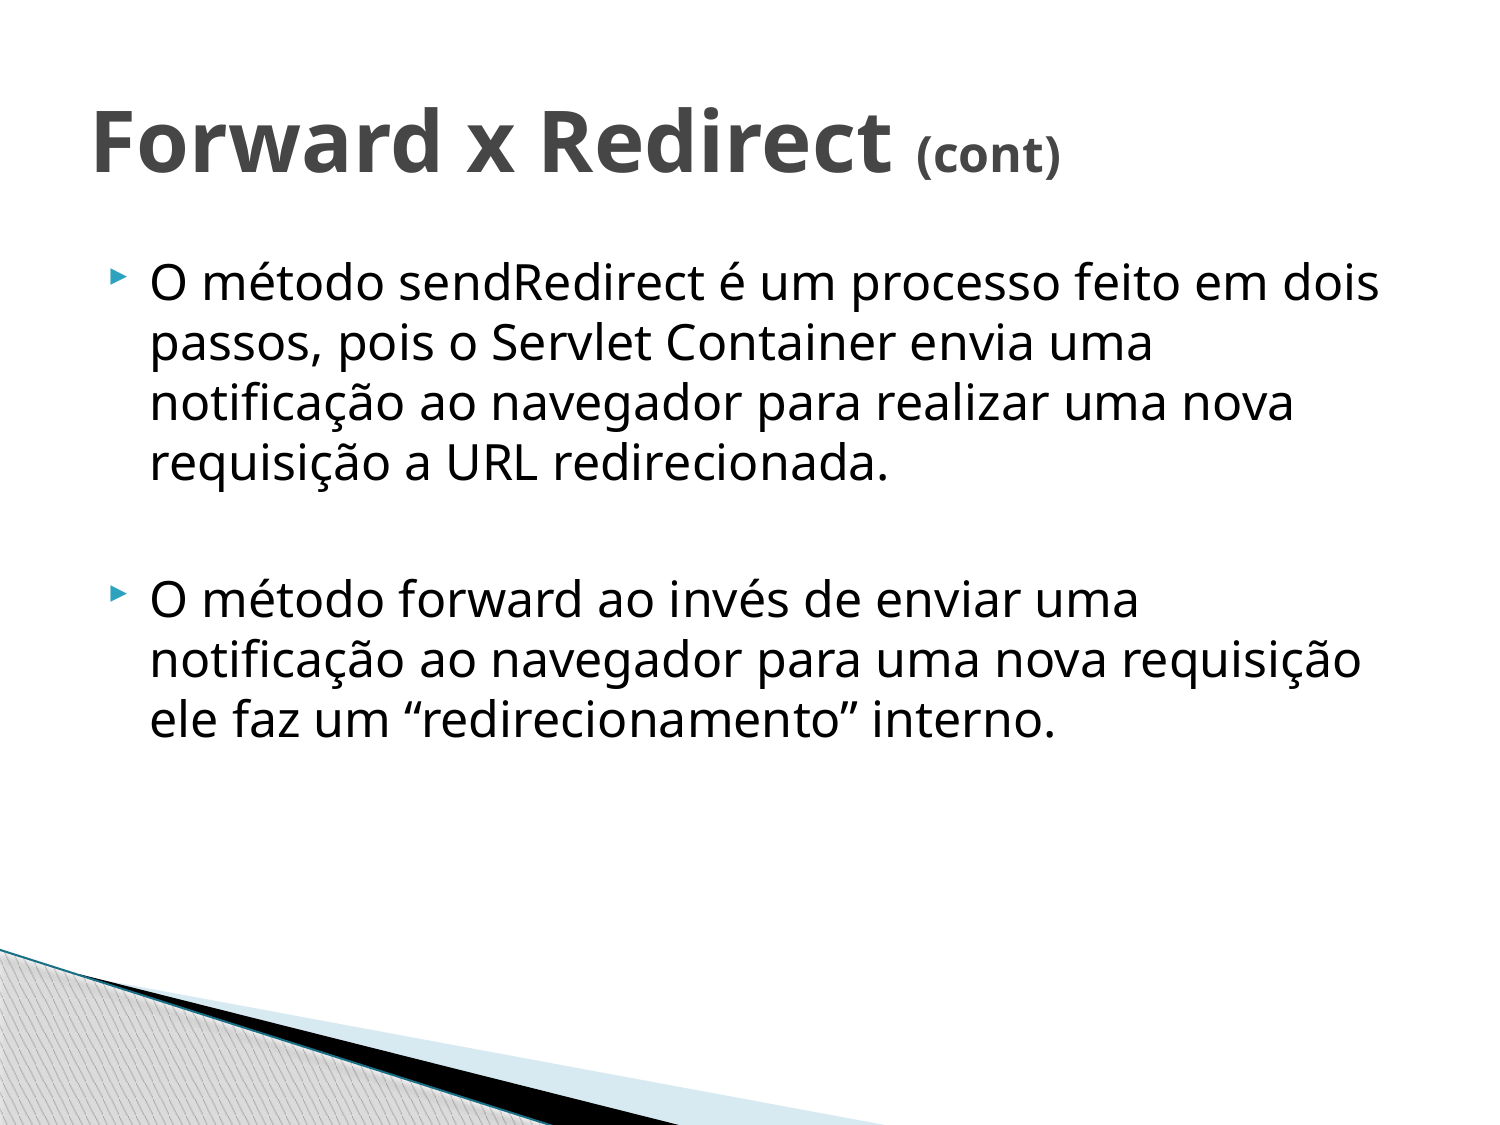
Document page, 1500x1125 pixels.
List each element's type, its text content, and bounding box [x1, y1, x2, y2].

list O método sendRedirect é um processo feito em dois passos, pois o Servlet Container envia uma notificação ao navegador para realizar uma nova requisição a URL redirecionada. O método forward ao invés de enviar uma notificação ao navegador para uma nova requisição ele faz um “redirecionamento” interno. [75, 243, 1425, 986]
title Forward x Redirect (cont) [75, 45, 1425, 233]
